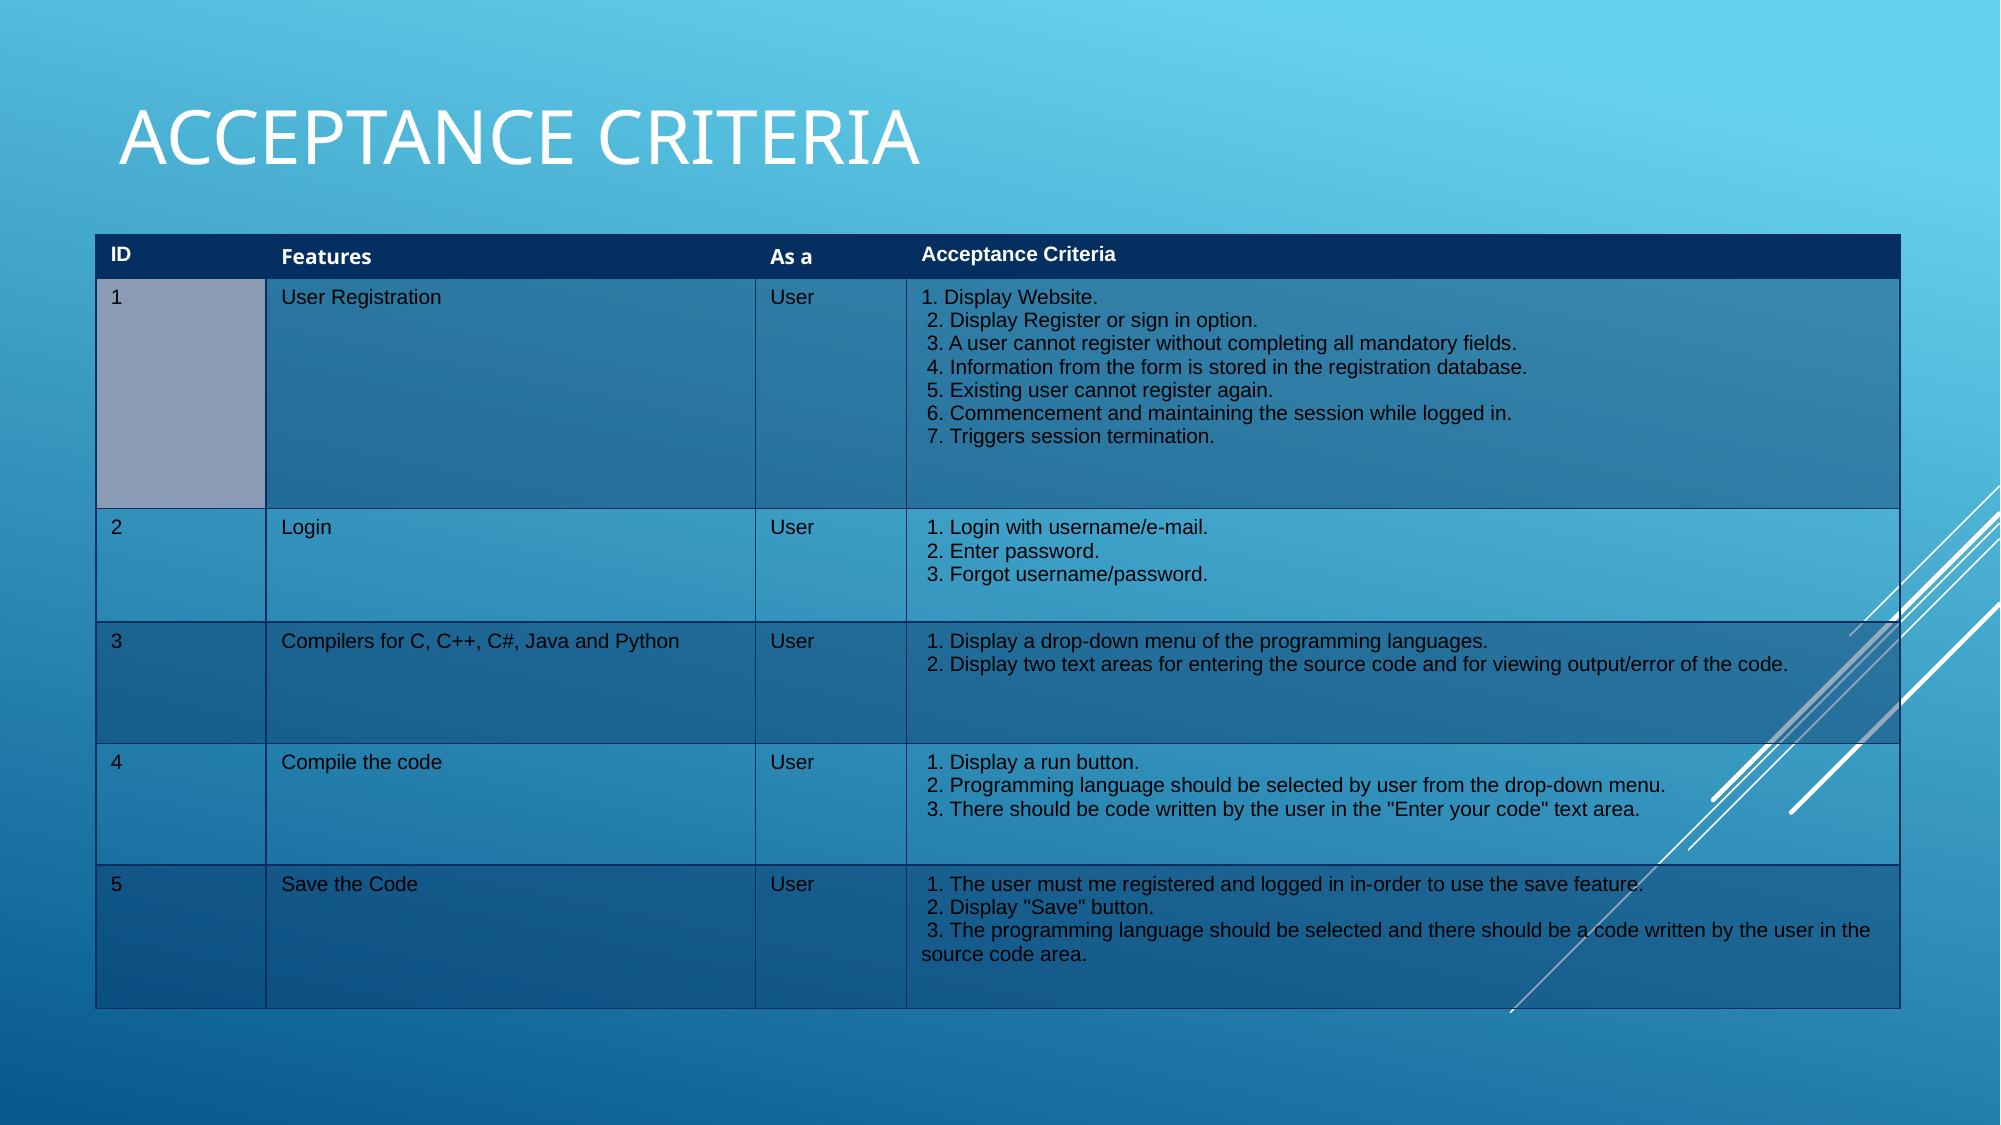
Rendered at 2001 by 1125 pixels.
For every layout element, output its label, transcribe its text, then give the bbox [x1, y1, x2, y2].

table_header Acceptance Criteria [907, 235, 1899, 277]
table_cell User [756, 623, 906, 743]
table_cell User [756, 509, 906, 621]
table_cell 5 [97, 866, 265, 1008]
table_cell 1. The user must me registered and logged in in-order to use the save feature. 2. Display "Save" button. 3. The programming language should be selected and there should be a code written by the user in the source code area. [907, 866, 1899, 1008]
table_cell Save the Code [267, 866, 755, 1008]
table_cell Login [267, 509, 755, 621]
table_cell User [756, 866, 906, 1008]
table_cell 1. Display Website. 2. Display Register or sign in option. 3. A user cannot register without completing all mandatory fields. 4. Information from the form is stored in the registration database. 5. Existing user cannot register again. 6. Commencement and maintaining the session while logged in. 7. Triggers session termination. [907, 279, 1899, 508]
table_cell 1 [97, 279, 265, 508]
table_cell Compilers for C, C++, C#, Java and Python [267, 623, 755, 743]
table_cell 4 [97, 744, 265, 864]
table_cell User [756, 279, 906, 508]
table_cell 1. Login with username/e-mail. 2. Enter password. 3. Forgot username/password. [907, 509, 1899, 621]
table_cell User Registration [267, 279, 755, 508]
table_cell User [756, 744, 906, 864]
table_header Features [267, 235, 755, 277]
table_cell 2 [97, 509, 265, 621]
table_cell 1. Display a drop-down menu of the programming languages. 2. Display two text areas for entering the source code and for viewing output/error of the code. [907, 623, 1899, 743]
table_header As a [756, 235, 906, 277]
table_header ID [97, 235, 265, 277]
table_cell Compile the code [267, 744, 755, 864]
table_cell 1. Display a run button. 2. Programming language should be selected by user from the drop-down menu. 3. There should be code written by the user in the "Enter your code" text area. [907, 744, 1899, 864]
title ACCEPTANCE CRITERIA [112, 0, 1513, 188]
table_cell 3 [97, 623, 265, 743]
